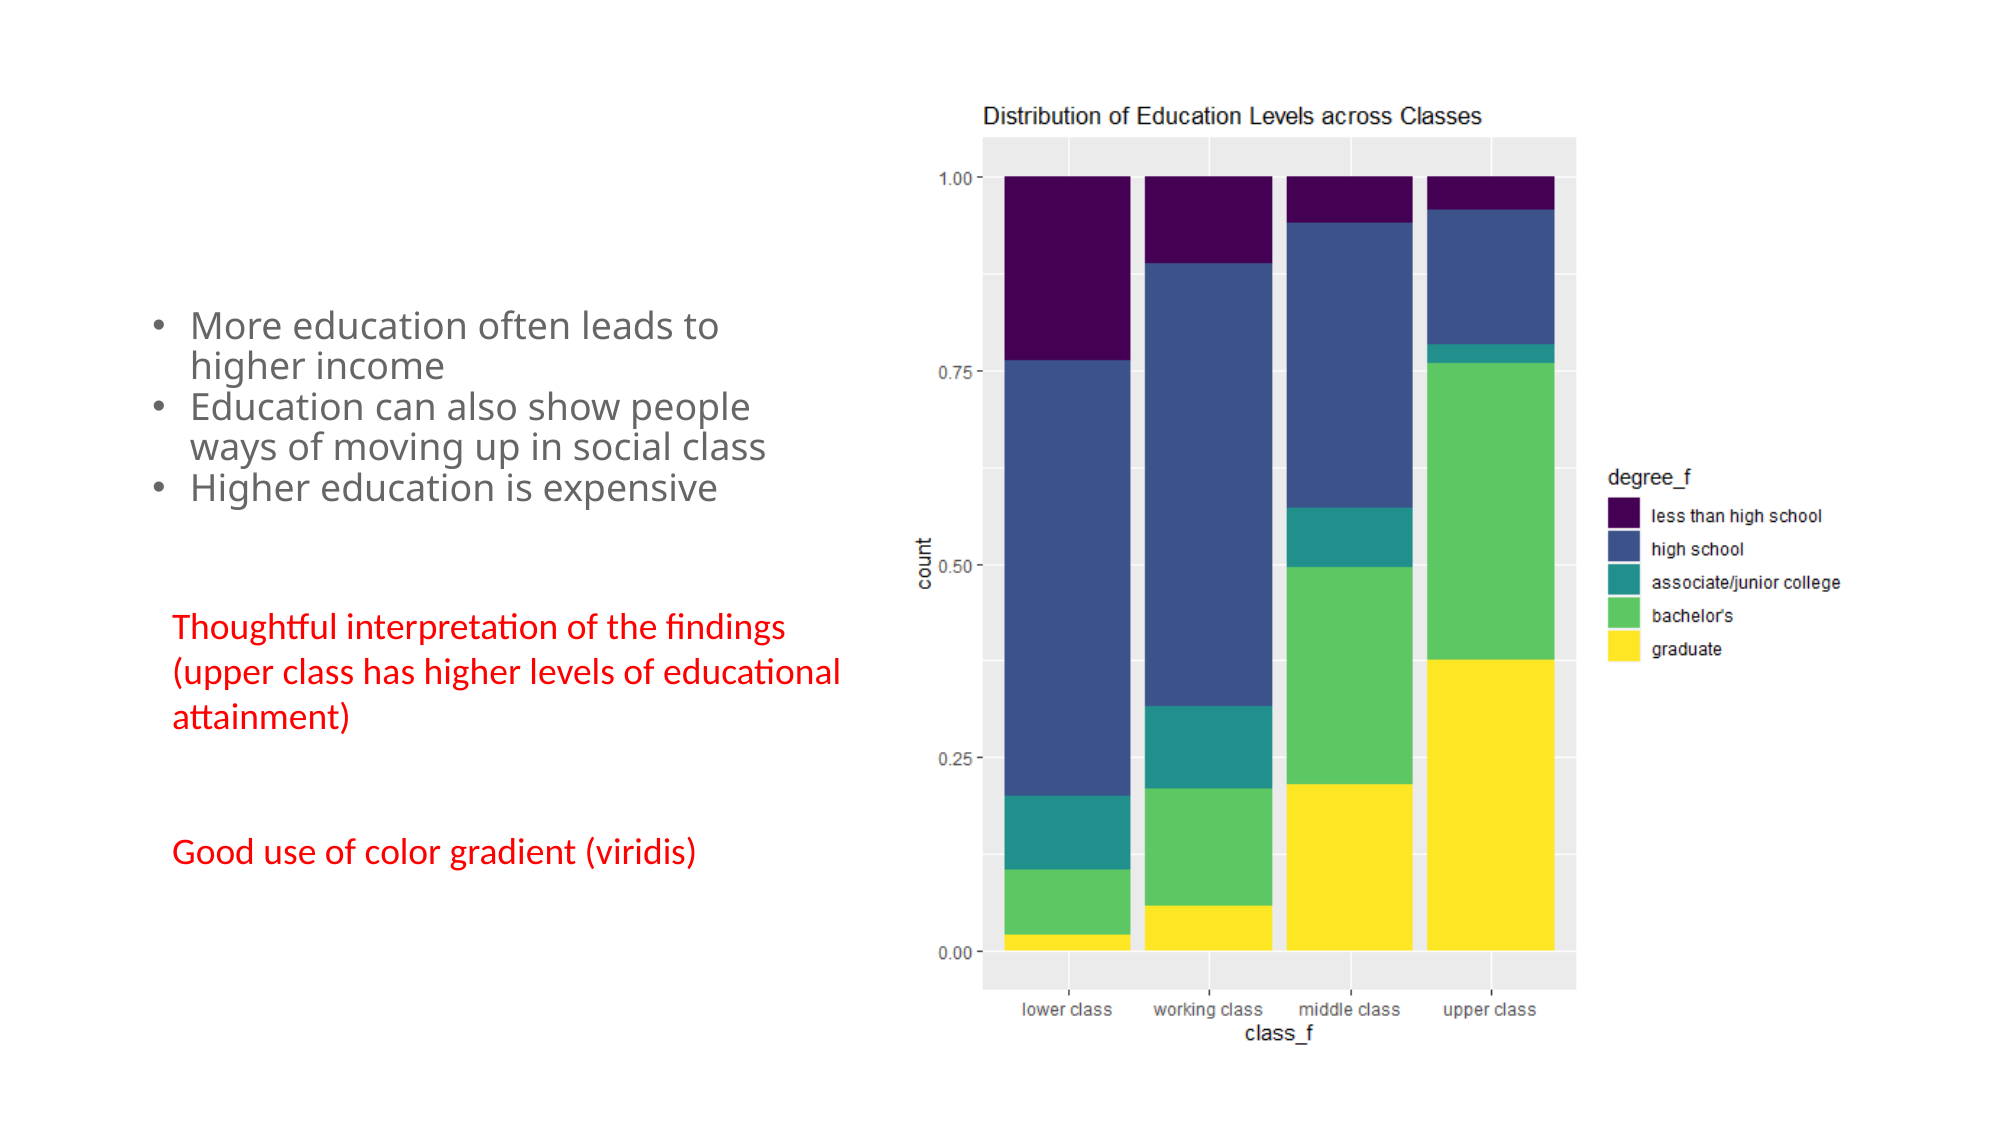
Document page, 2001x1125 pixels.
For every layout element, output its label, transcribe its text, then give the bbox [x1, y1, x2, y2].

text_box Thoughtful interpretation of the findings (upper class has higher levels of educational attainment) Good use of color gradient (viridis) [157, 594, 902, 880]
picture [902, 94, 1863, 1055]
list More education often leads to higher income Education can also show people ways of moving up in social class Higher education is expensive [137, 299, 786, 871]
